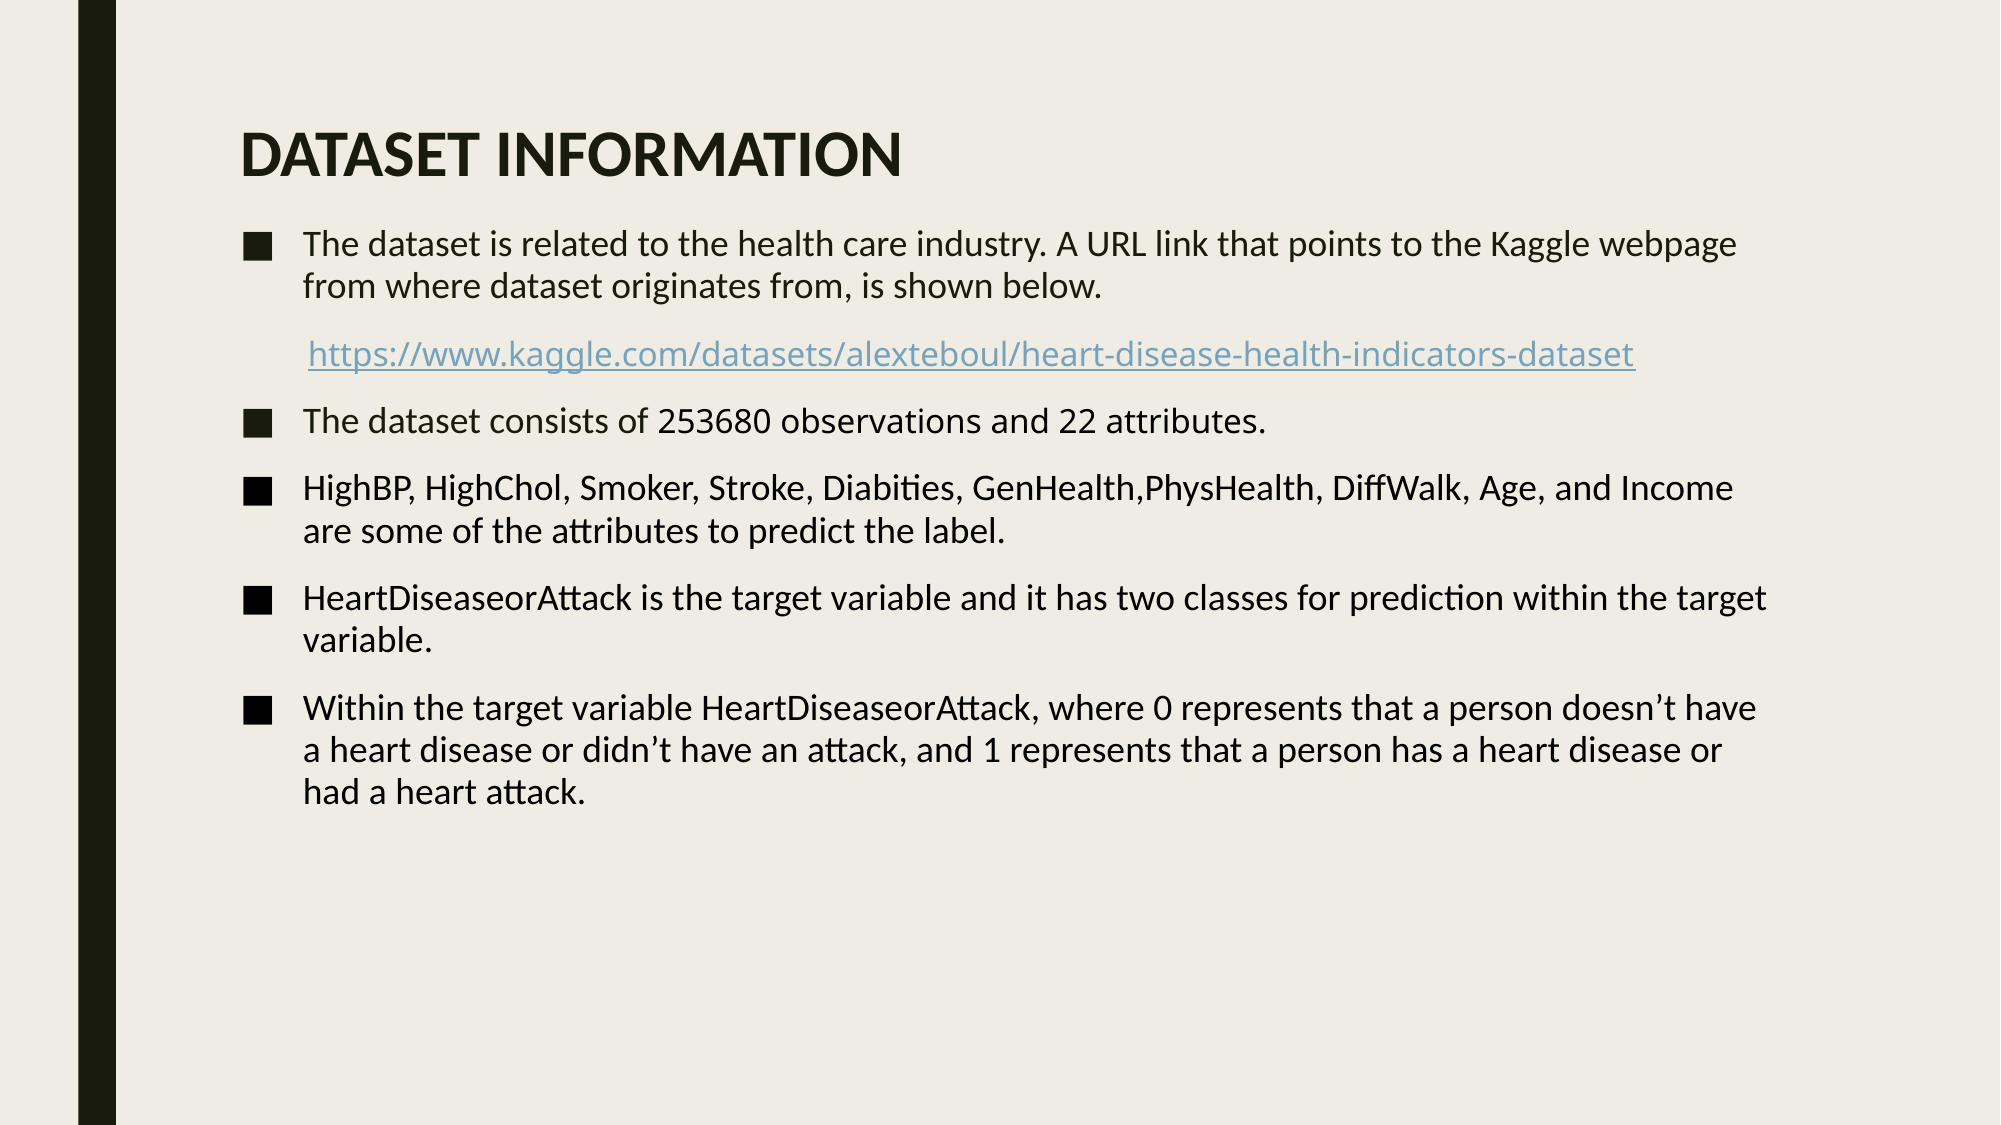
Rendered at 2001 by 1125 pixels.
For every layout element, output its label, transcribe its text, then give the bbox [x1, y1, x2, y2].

title DATASET INFORMATION [225, 112, 1800, 215]
list The dataset is related to the health care industry. A URL link that points to the Kaggle webpage from where dataset originates from, is shown below. https://www.kaggle.com/datasets/alexteboul/heart-disease-health-indicators-dataset The dataset consists of 253680 observations and 22 attributes. HighBP, HighChol, Smoker, Stroke, Diabities, GenHealth,PhysHealth, DiffWalk, Age, and Income are some of the attributes to predict the label. HeartDiseaseorAttack is the target variable and it has two classes for prediction within the target variable. Within the target variable HeartDiseaseorAttack, where 0 represents that a person doesn’t have a heart disease or didn’t have an attack, and 1 represents that a person has a heart disease or had a heart attack. [225, 215, 1800, 963]
